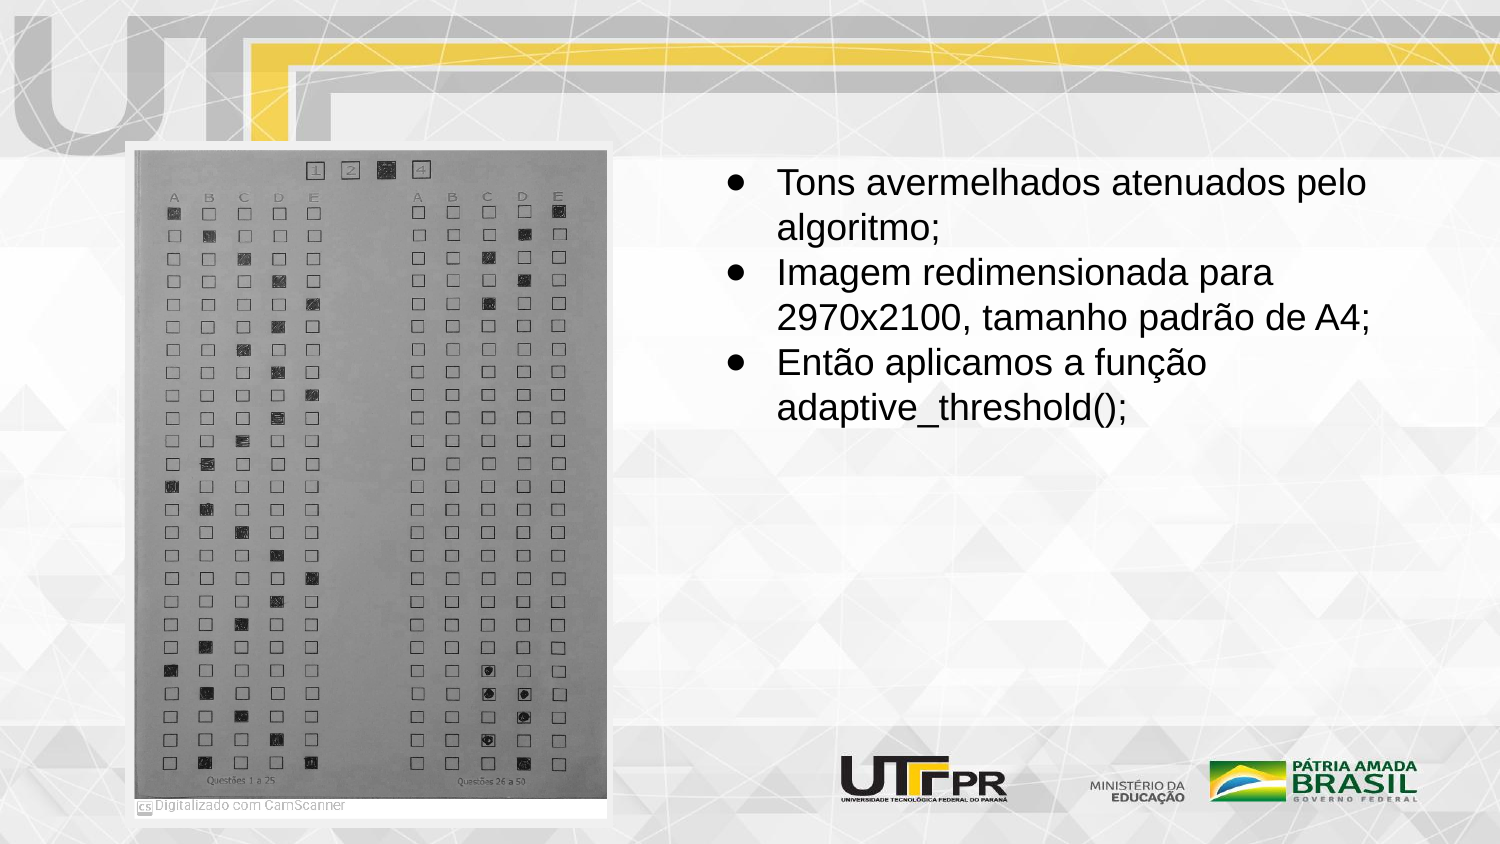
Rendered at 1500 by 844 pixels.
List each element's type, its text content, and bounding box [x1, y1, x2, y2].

picture [0, 0, 1500, 844]
list Tons avermelhados atenuados pelo algoritmo; Imagem redimensionada para 2970x2100, tamanho padrão de A4; Então aplicamos a função adaptive_threshold(); [701, 157, 1425, 687]
